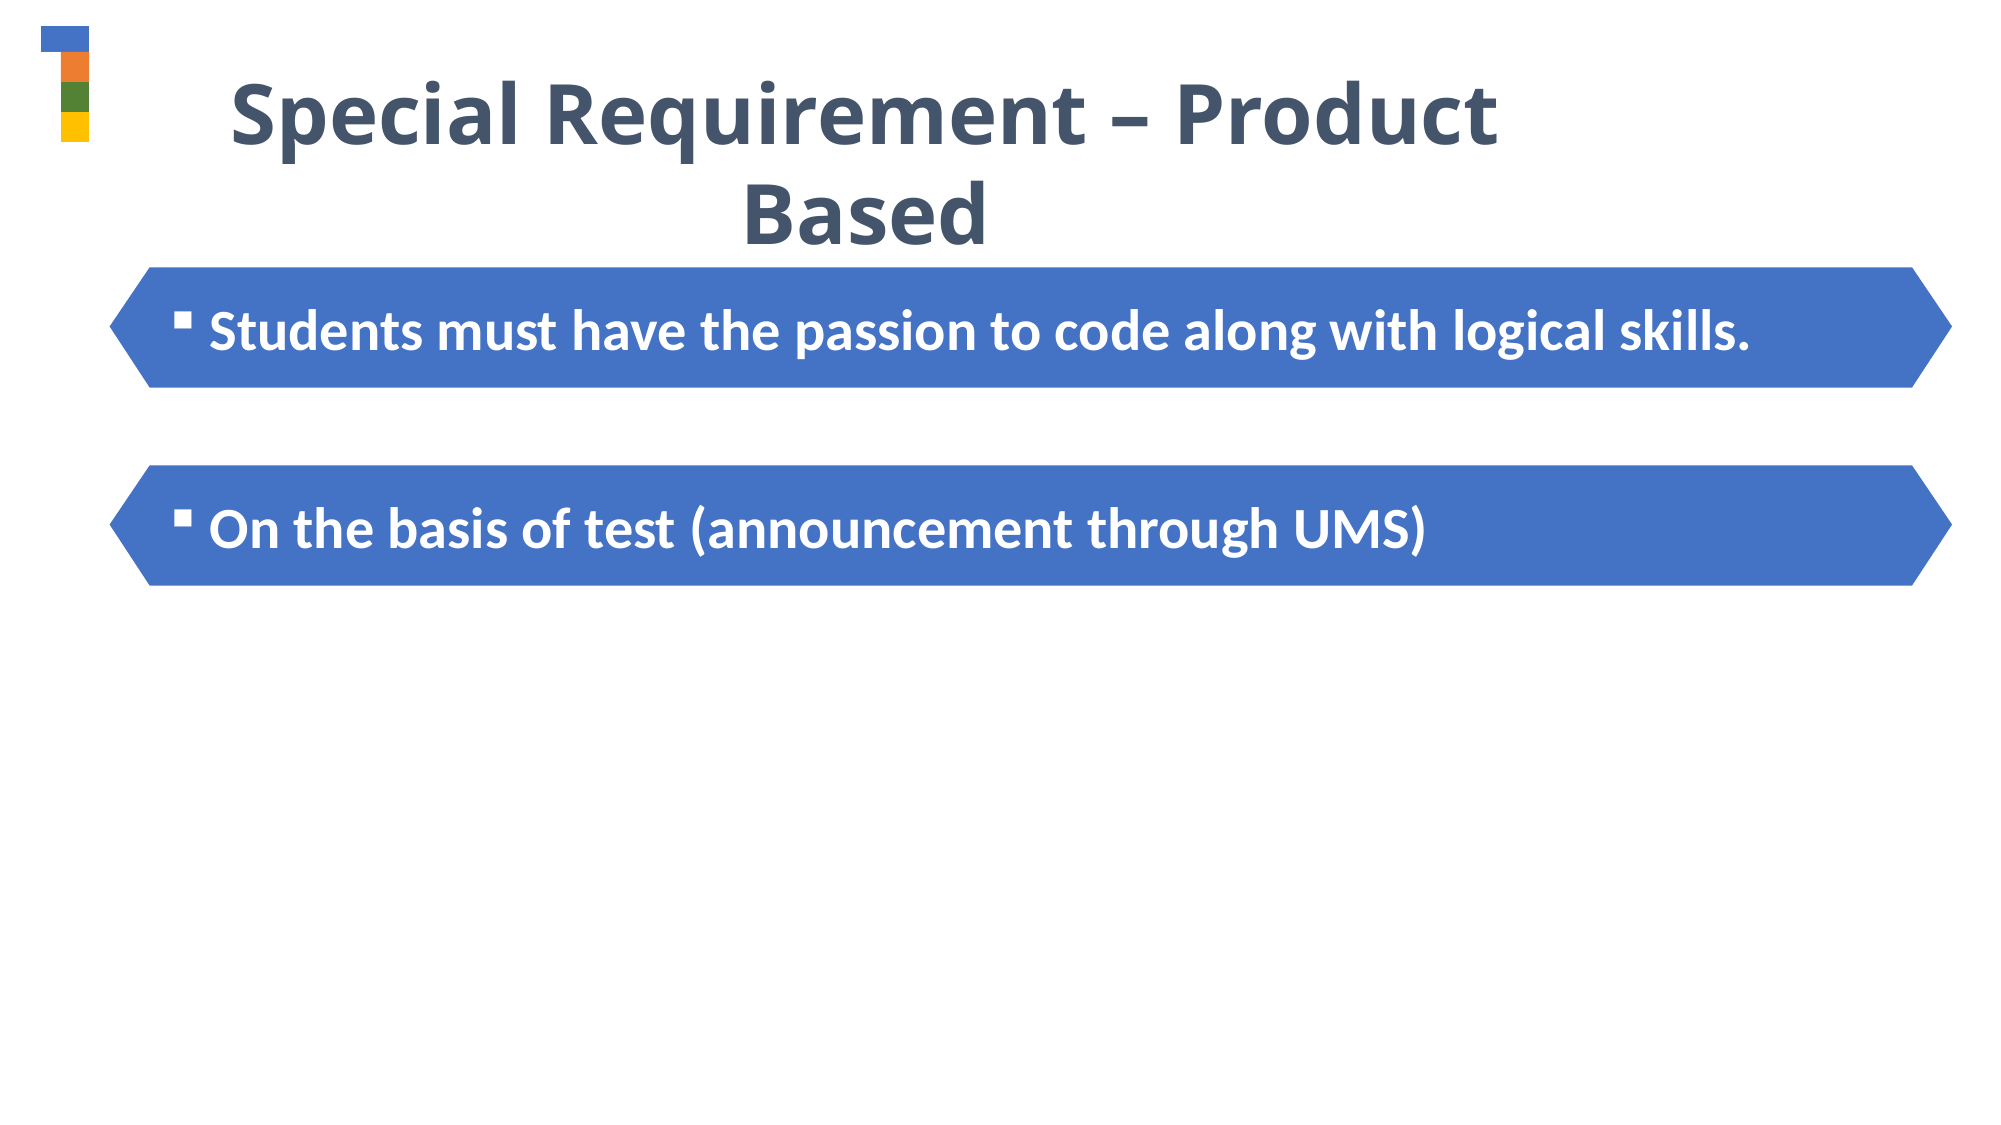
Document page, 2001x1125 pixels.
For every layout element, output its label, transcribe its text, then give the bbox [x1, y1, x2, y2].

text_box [41, 26, 90, 142]
text_box On the basis of test (announcement through UMS) [109, 465, 1953, 586]
text_box Special Requirement – Product Based [89, 53, 1643, 269]
text_box Students must have the passion to code along with logical skills. [109, 267, 1953, 388]
